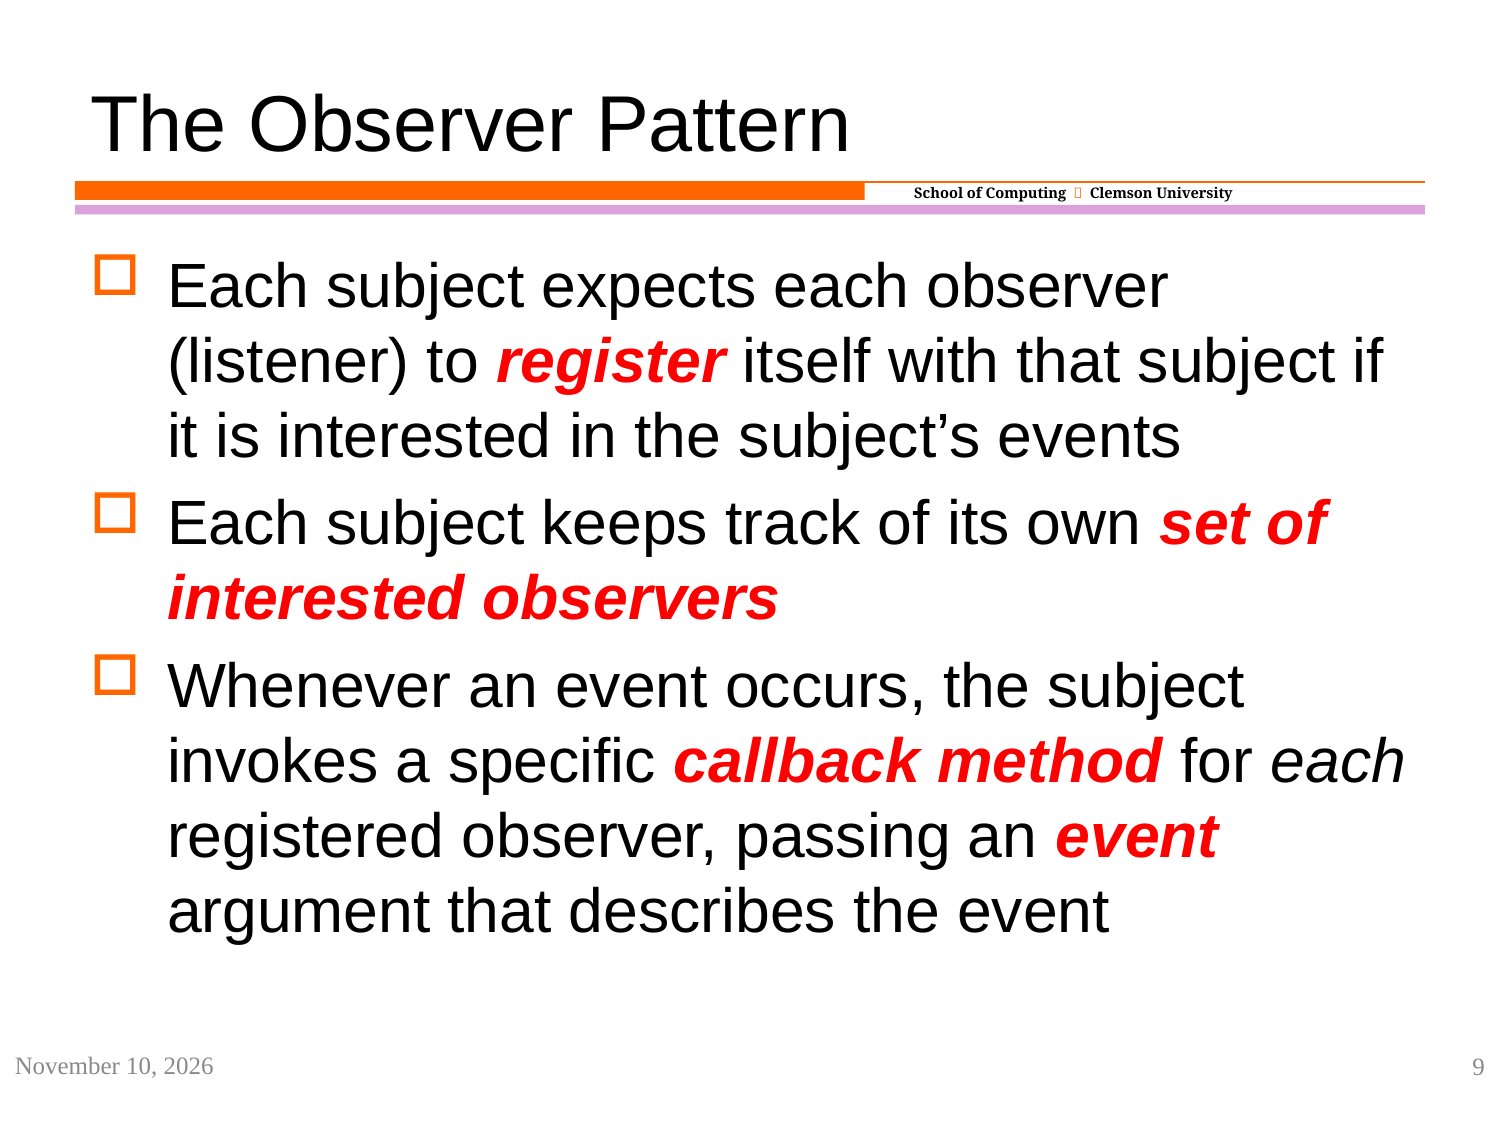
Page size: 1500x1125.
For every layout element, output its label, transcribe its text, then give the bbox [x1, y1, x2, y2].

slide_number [0, 1042, 350, 1103]
title The Observer Pattern [75, 37, 1425, 175]
list Each subject expects each observer (listener) to register itself with that subject if it is interested in the subject’s events Each subject keeps track of its own set of interested observers Whenever an event occurs, the subject invokes a specific callback method for each registered observer, passing an event argument that describes the event [75, 237, 1425, 1000]
slide_number 9 [1149, 1042, 1500, 1103]
